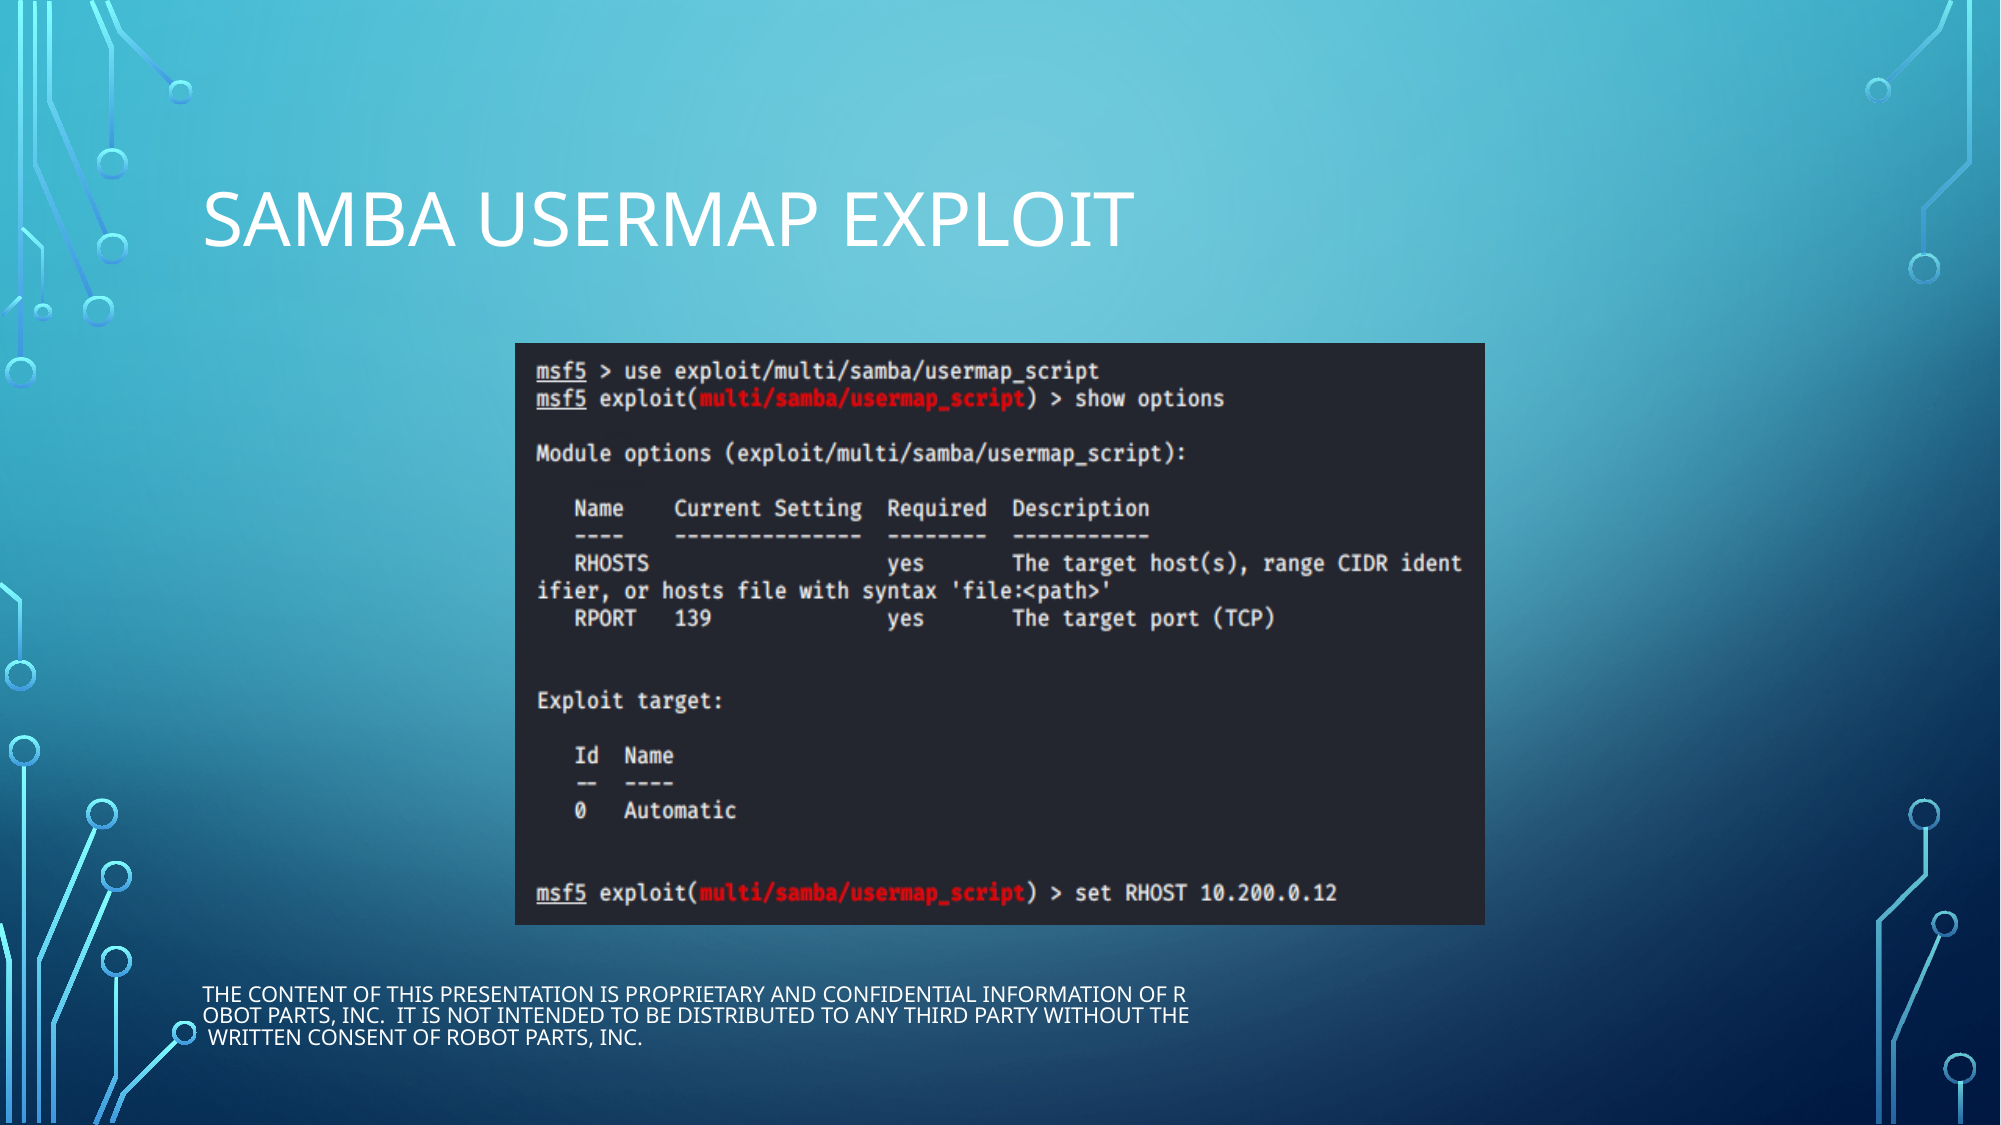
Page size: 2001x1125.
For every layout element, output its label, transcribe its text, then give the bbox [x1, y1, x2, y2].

title Samba Usermap Exploit [187, 101, 1813, 344]
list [515, 343, 1485, 925]
footer The content of this presentation is proprietary and confidential information of Robot Parts, Inc. It is not intended to be distributed to any third party without the written consent of Robot Parts, Inc. [187, 965, 1211, 1025]
